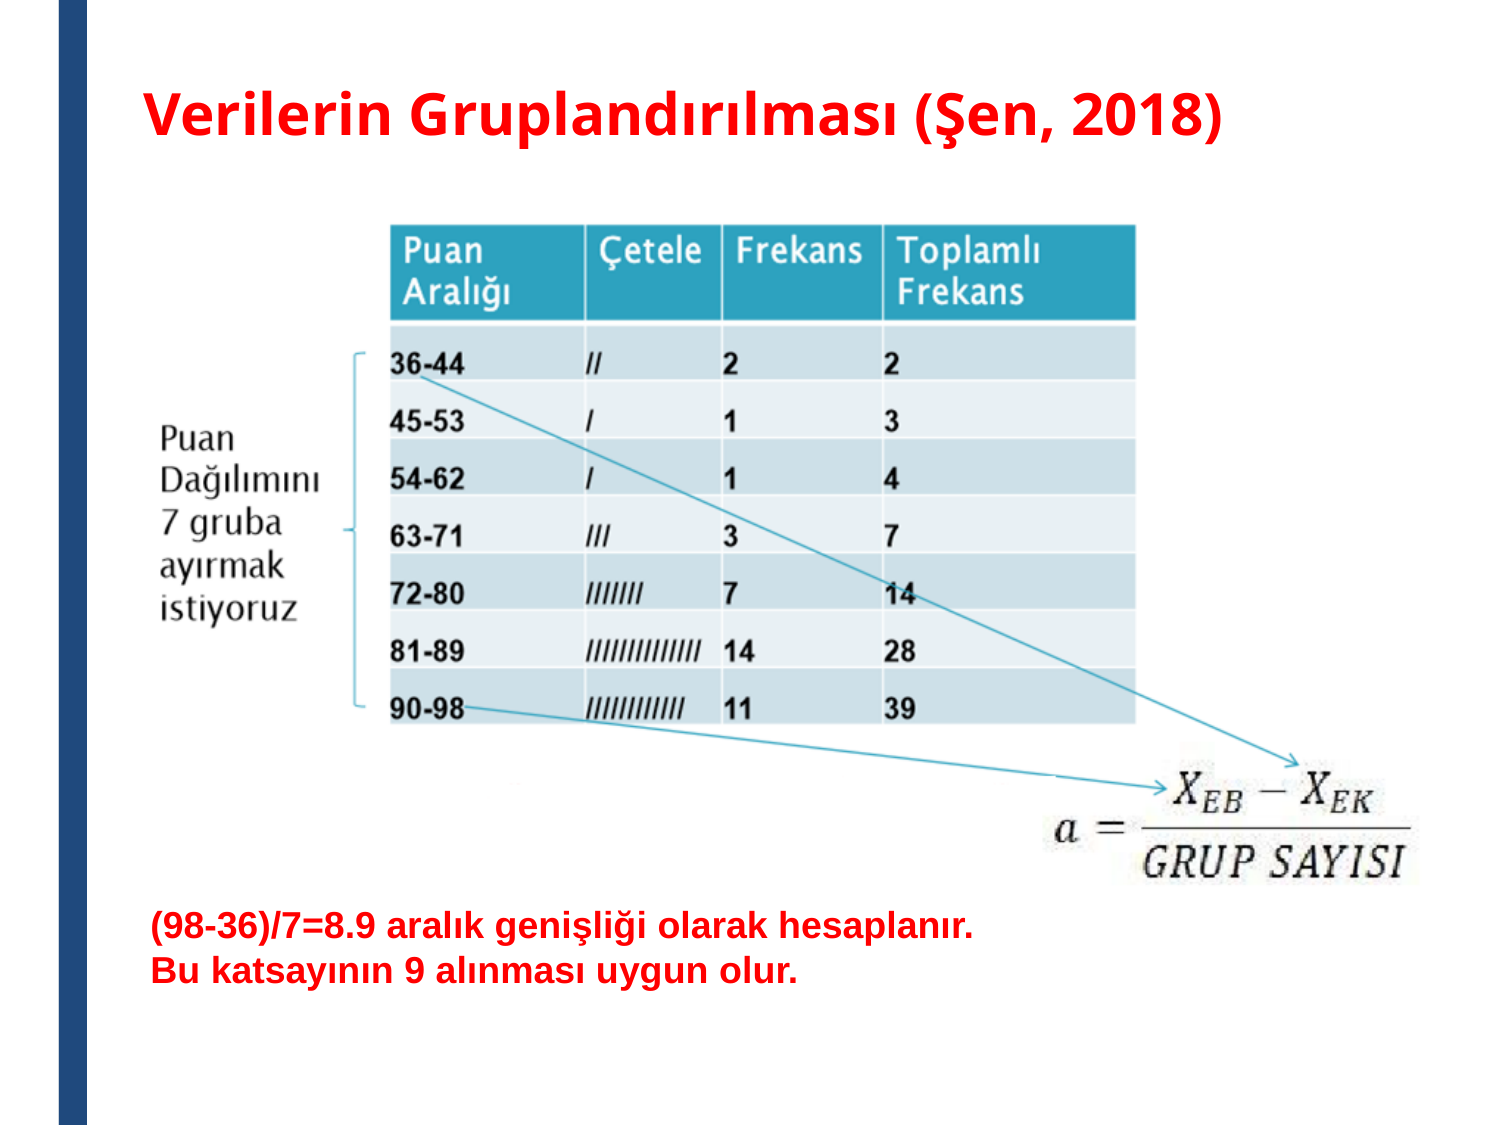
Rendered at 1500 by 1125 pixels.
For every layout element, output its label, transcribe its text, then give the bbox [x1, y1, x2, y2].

title Verilerin Gruplandırılması (Şen, 2018) [128, 78, 1431, 198]
picture [151, 188, 1427, 894]
text_box (98-36)/7=8.9 aralık genişliği olarak hesaplanır. Bu katsayının 9 alınması uygun olur. [135, 893, 1029, 998]
